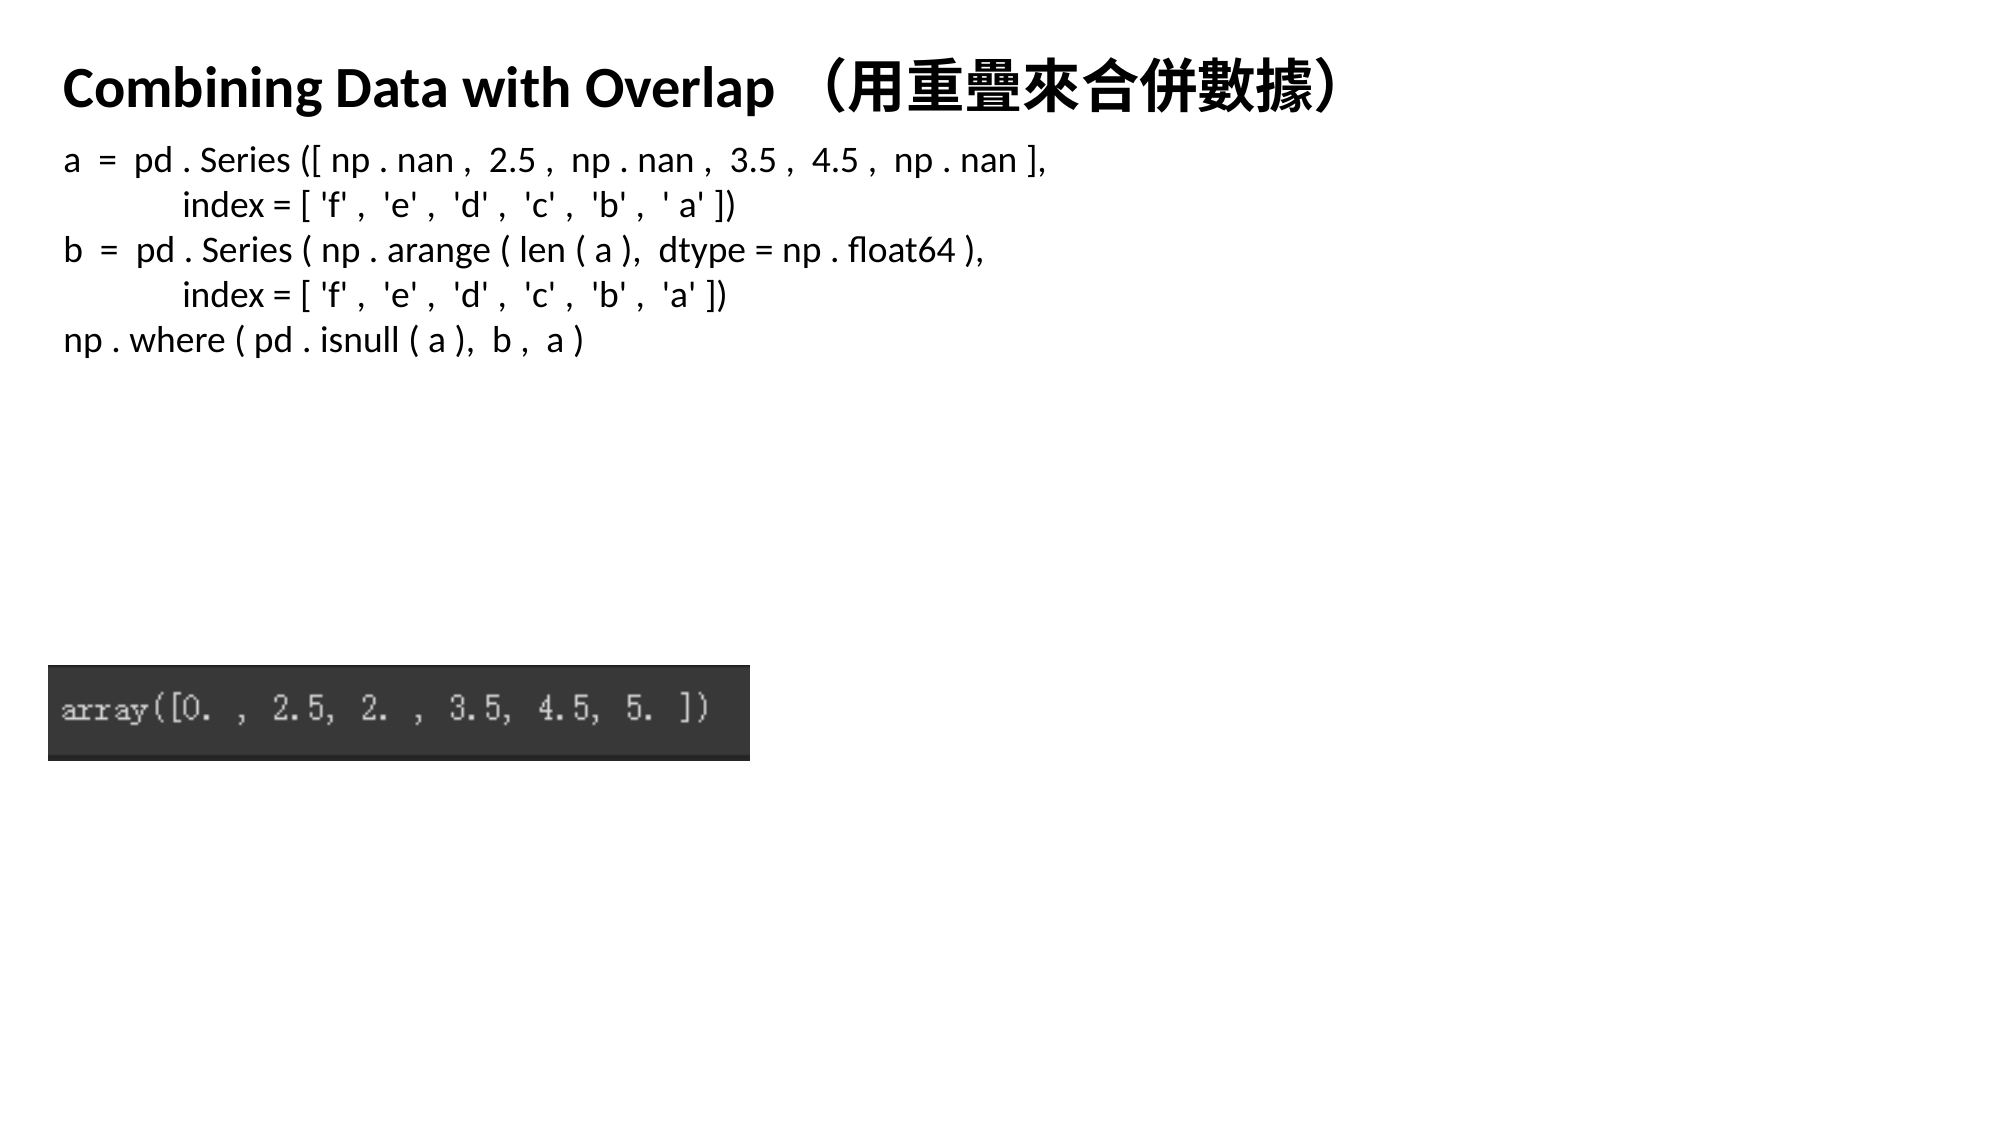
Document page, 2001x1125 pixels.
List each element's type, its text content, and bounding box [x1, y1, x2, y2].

text_box a = pd . Series ([ np . nan , 2.5 , np . nan , 3.5 , 4.5 , np . nan ], index = [ 'f' , 'e' , 'd' , 'c' , 'b' , ' a' ]) b = pd . Series ( np . arange ( len ( a ), dtype = np . float64 ), index = [ 'f' , 'e' , 'd' , 'c' , 'b' , 'a' ]) np . where ( pd . isnull ( a ), b , a ) [48, 127, 1945, 368]
picture [48, 665, 750, 762]
text_box Combining Data with Overlap（用重疊來合併數據） [48, 41, 1945, 127]
